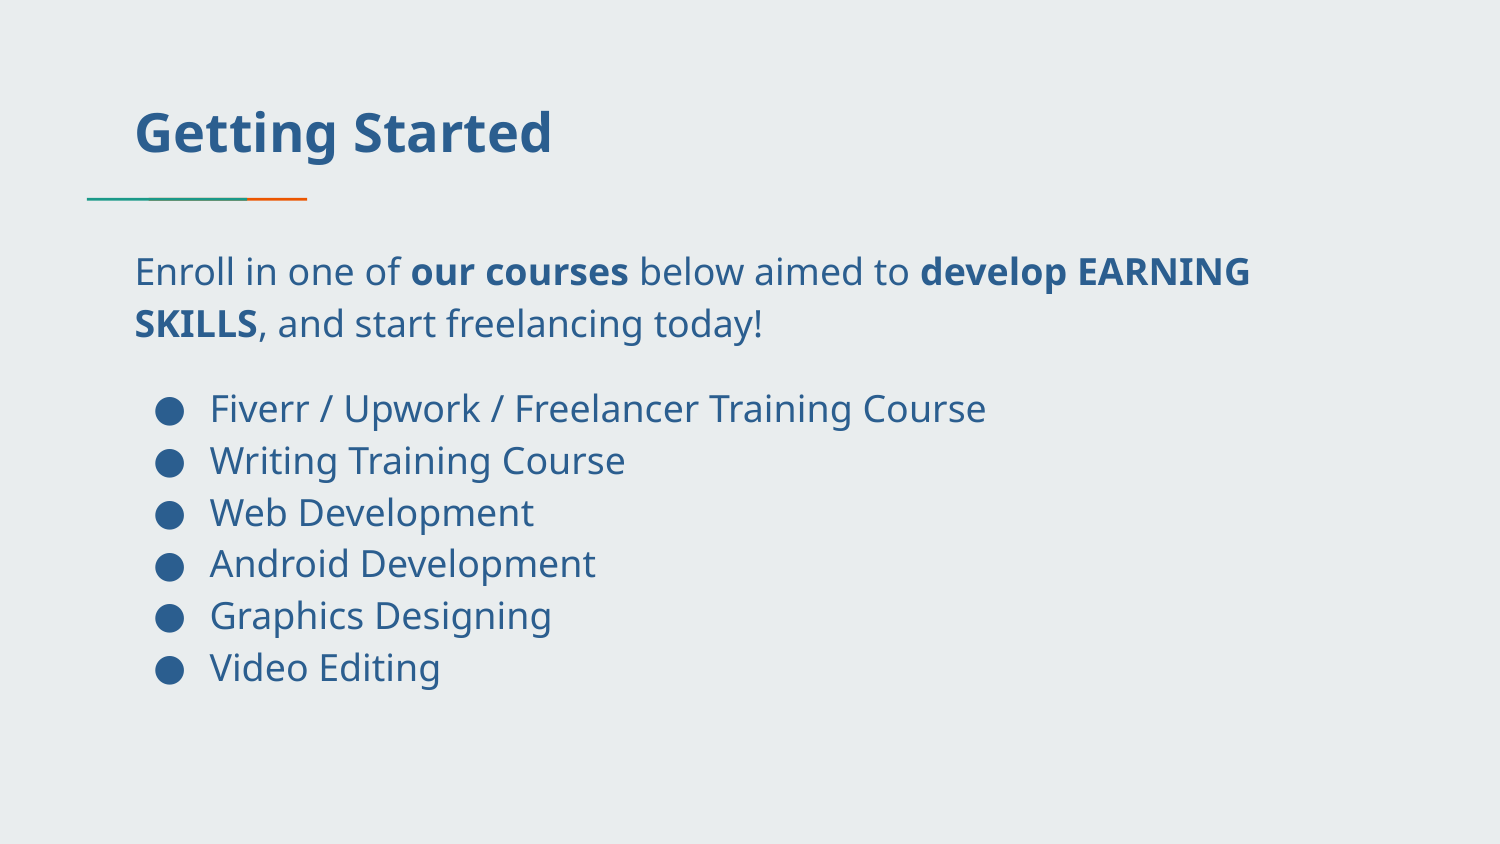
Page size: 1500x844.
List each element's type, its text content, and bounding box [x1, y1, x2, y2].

list Enroll in one of our courses below aimed to develop EARNING SKILLS, and start freelancing today! Fiverr / Upwork / Freelancer Training Course Writing Training Course Web Development Android Development Graphics Designing Video Editing [119, 226, 1381, 712]
title Getting Started [119, 83, 1381, 171]
